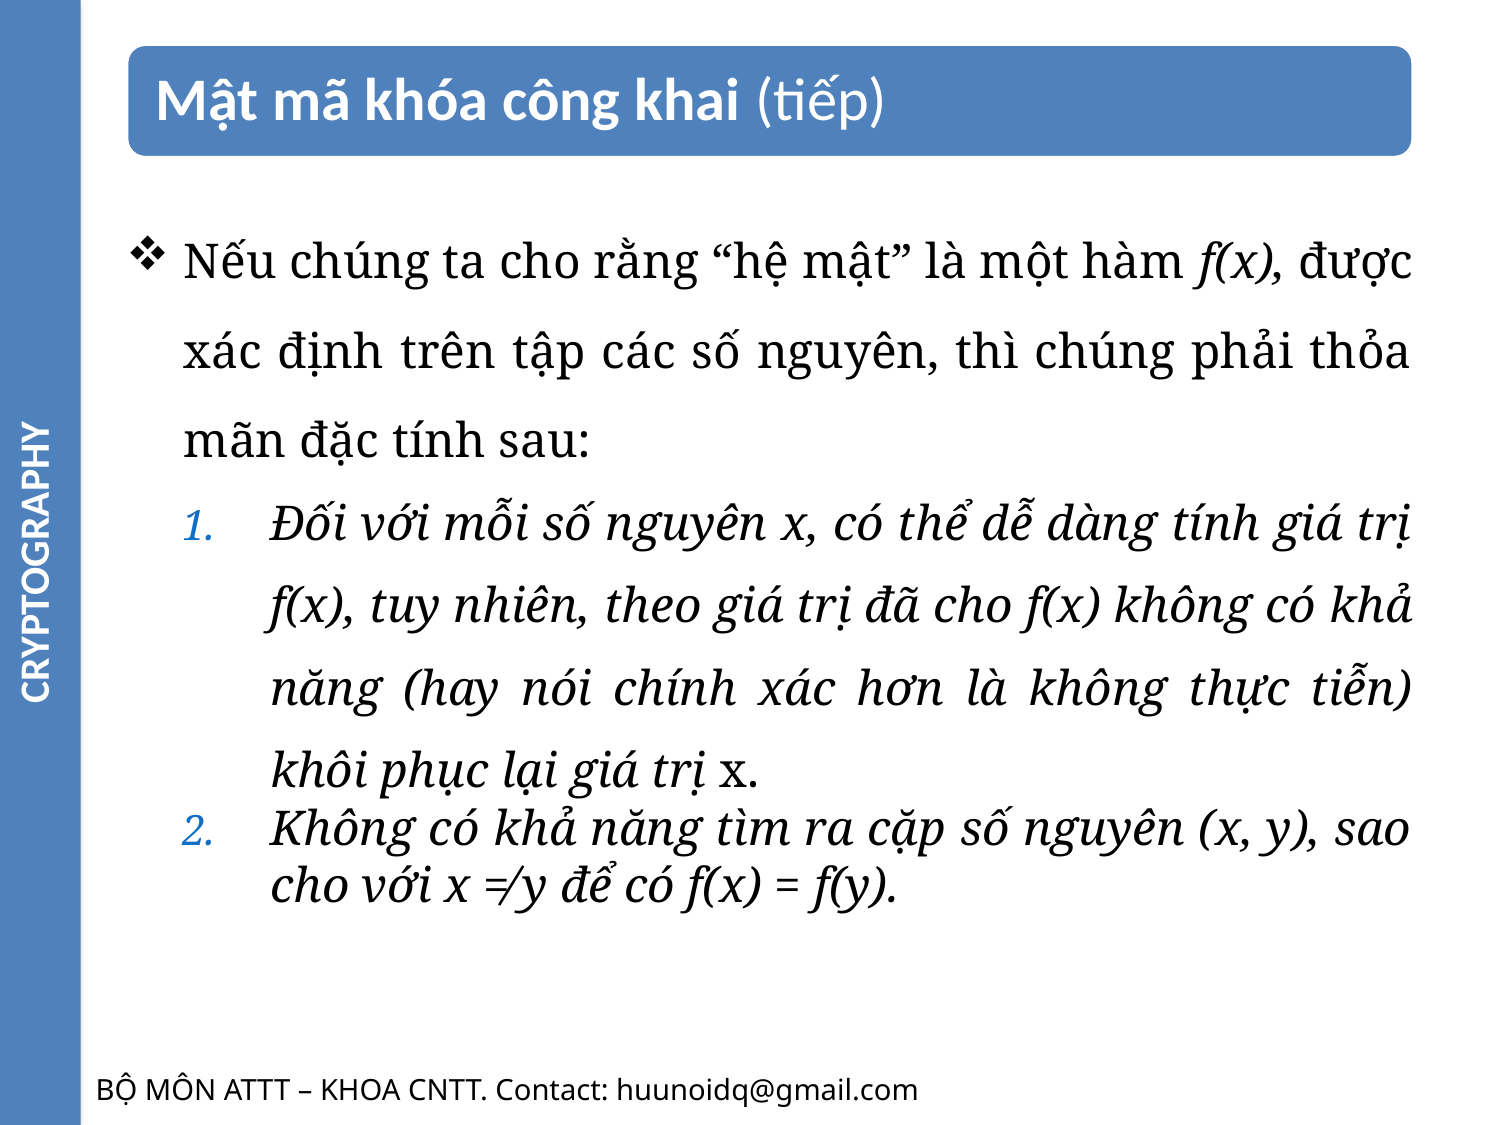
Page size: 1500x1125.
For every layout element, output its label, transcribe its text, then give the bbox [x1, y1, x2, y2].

text_box BỘ MÔN ATTT – KHOA CNTT. Contact: huunoidq@gmail.com [80, 1064, 1500, 1115]
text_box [125, 42, 1414, 160]
text_box CRYPTOGRAPHY [0, 0, 84, 1125]
text_box Nếu chúng ta cho rằng “hệ mật” là một hàm f(x), được xác định trên tập các số nguyên, thì chúng phải thỏa mãn đặc tính sau: 1. Đối với mỗi số nguyên x, có thể dễ dàng tính giá trị f(x), tuy nhiên, theo giá trị đã cho f(x) không có khả năng (hay nói chính xác hơn là không thực tiễn) khôi phục lại giá trị x. 2. Không có khả năng tìm ra cặp số nguyên (x, y), sao cho với x ≠ y để có f(x) = f(y). [126, 198, 1414, 1019]
